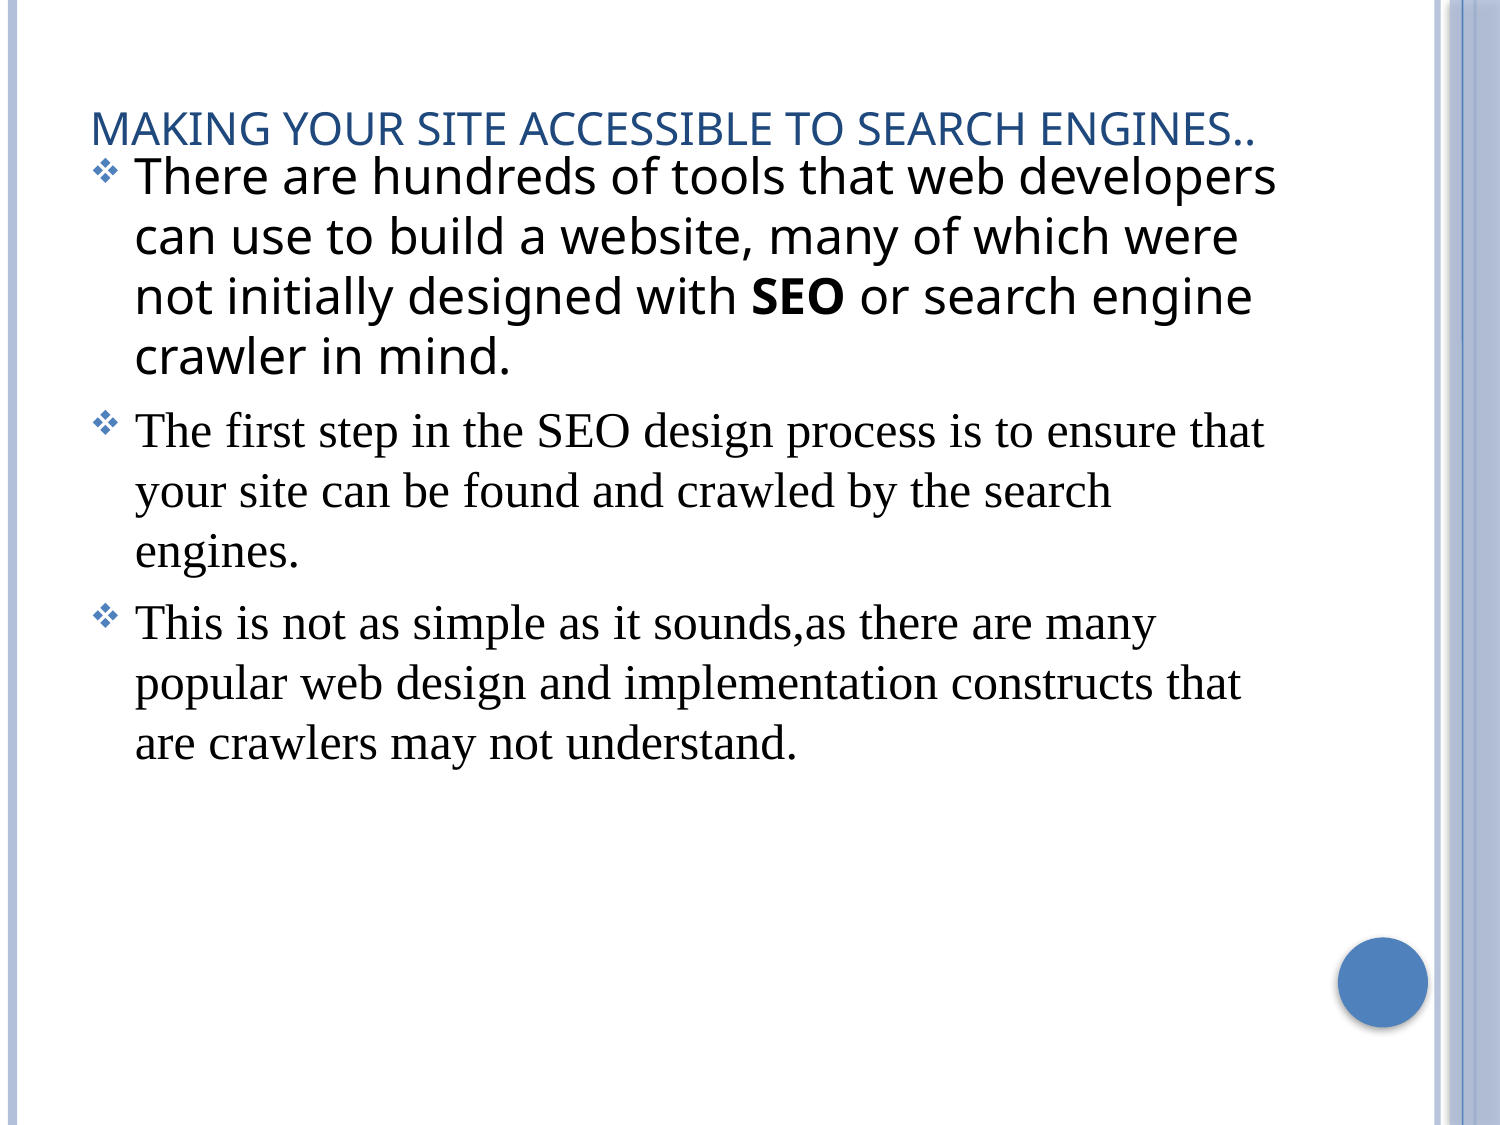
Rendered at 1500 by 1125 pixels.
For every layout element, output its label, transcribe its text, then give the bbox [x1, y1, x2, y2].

list There are hundreds of tools that web developers can use to build a website, many of which were not initially designed with SEO or search engine crawler in mind. The first step in the SEO design process is to ensure that your site can be found and crawled by the search engines. This is not as simple as it sounds,as there are many popular web design and implementation constructs that are crawlers may not understand. [75, 137, 1300, 1062]
title Making your site accessible to search engines.. [75, 24, 1300, 137]
